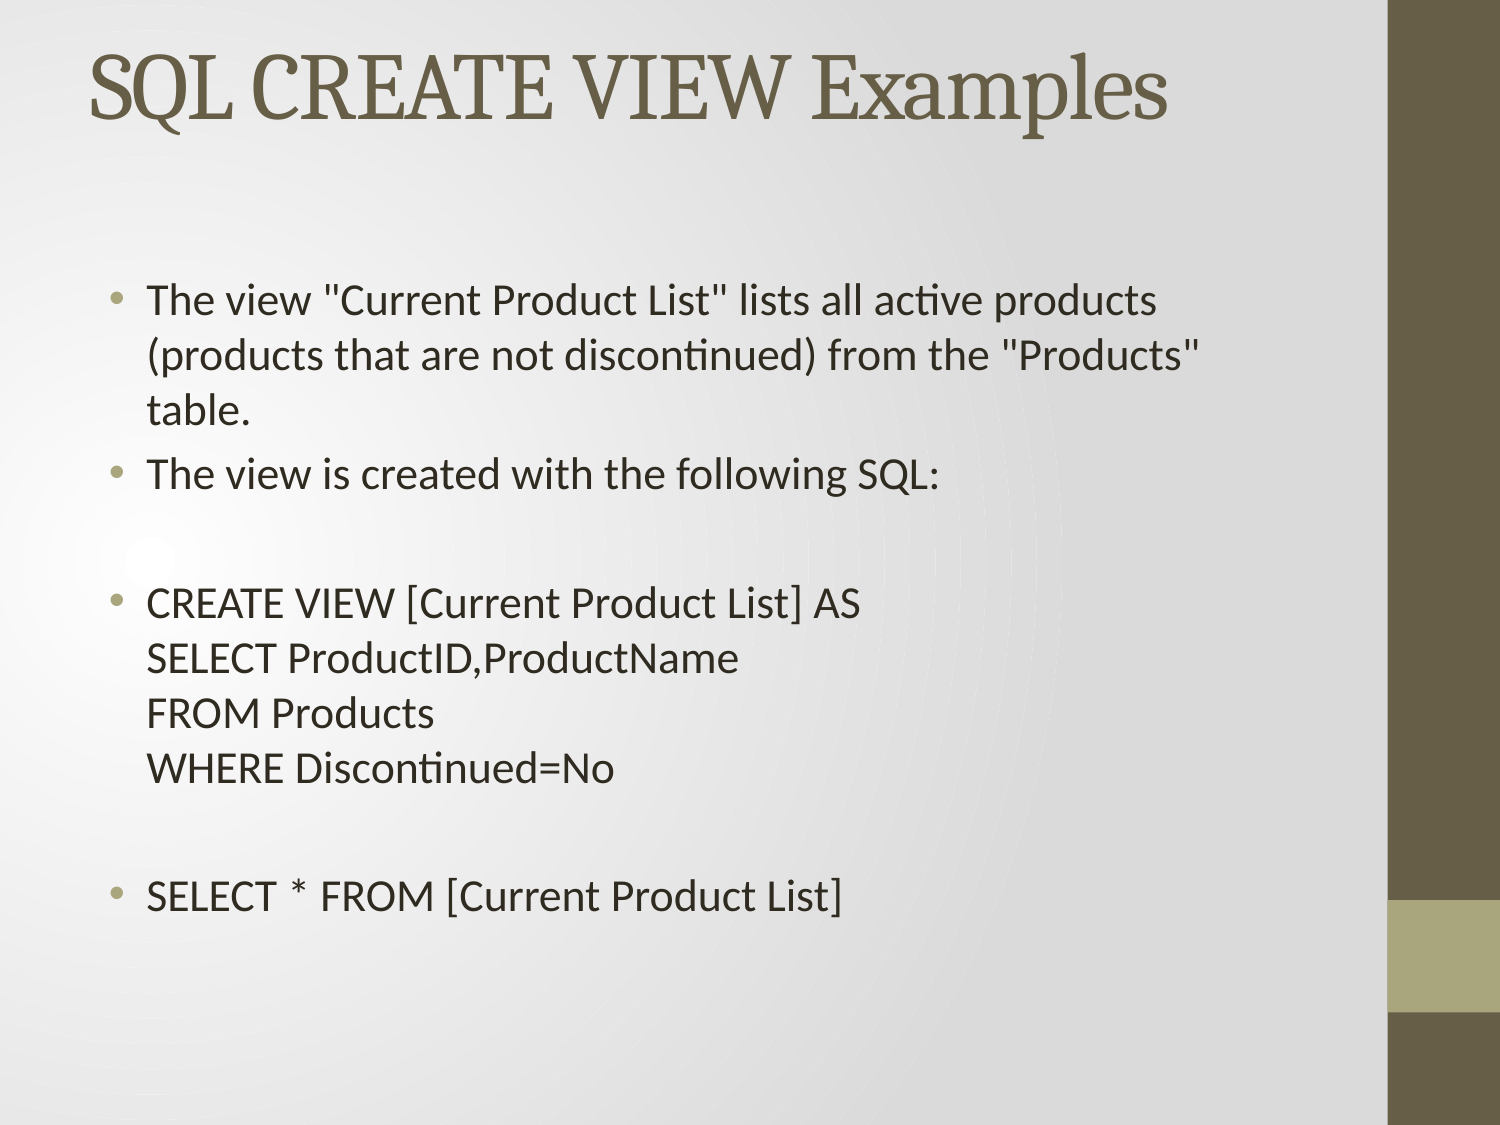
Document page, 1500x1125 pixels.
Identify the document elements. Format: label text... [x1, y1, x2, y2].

list The view "Current Product List" lists all active products (products that are not discontinued) from the "Products" table. The view is created with the following SQL: CREATE VIEW [Current Product List] AS SELECT ProductID,ProductName FROM Products WHERE Discontinued=No SELECT * FROM [Current Product List] [75, 262, 1325, 1050]
title SQL CREATE VIEW Examples [75, 45, 1325, 233]
